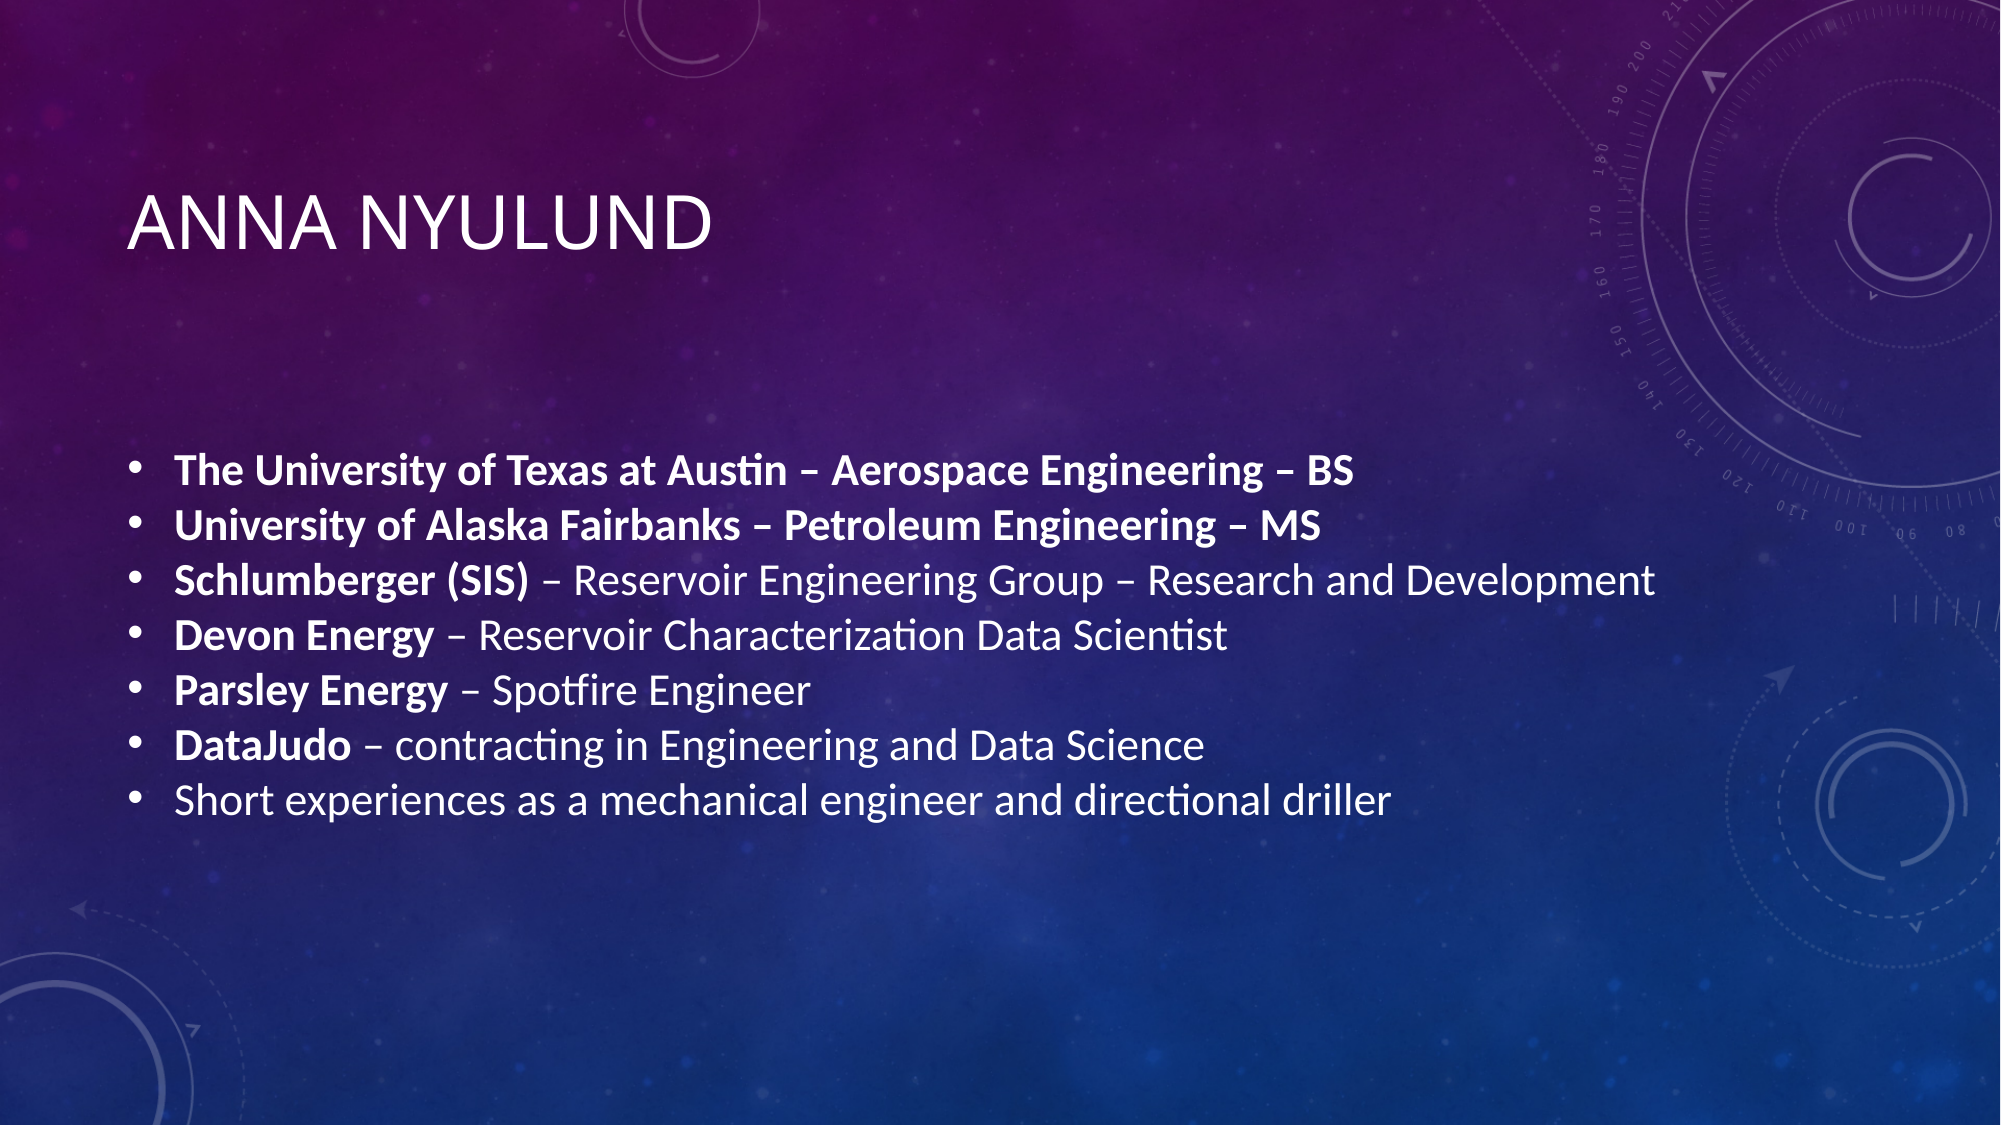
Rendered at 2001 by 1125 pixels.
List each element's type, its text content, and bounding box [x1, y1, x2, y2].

text_box Anna nyulund [112, 99, 1775, 270]
text_box The University of Texas at Austin – Aerospace Engineering – BS University of Alaska Fairbanks – Petroleum Engineering – MS Schlumberger (SIS) – Reservoir Engineering Group – Research and Development Devon Energy – Reservoir Characterization Data Scientist Parsley Energy – Spotfire Engineer DataJudo – contracting in Engineering and Data Science Short experiences as a mechanical engineer and directional driller [112, 270, 1775, 1039]
picture [0, 0, 2001, 1125]
